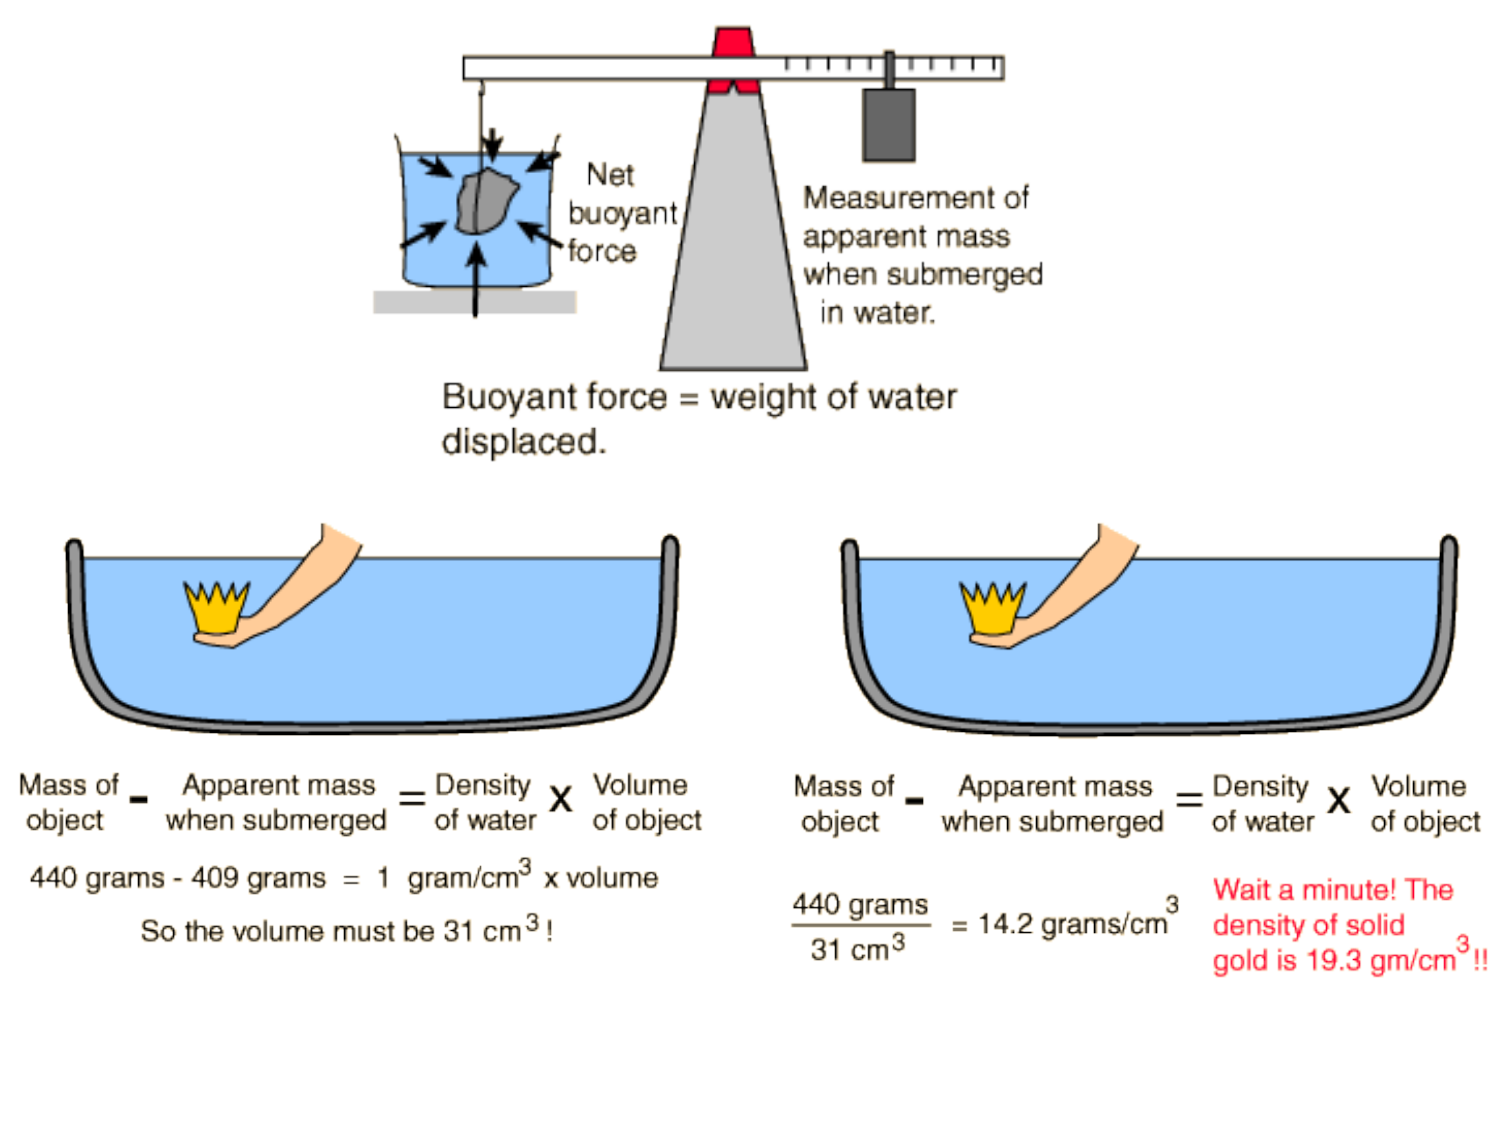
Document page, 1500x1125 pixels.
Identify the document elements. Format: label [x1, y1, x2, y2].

picture [775, 503, 1500, 988]
picture [349, 2, 1059, 479]
picture [0, 503, 721, 963]
